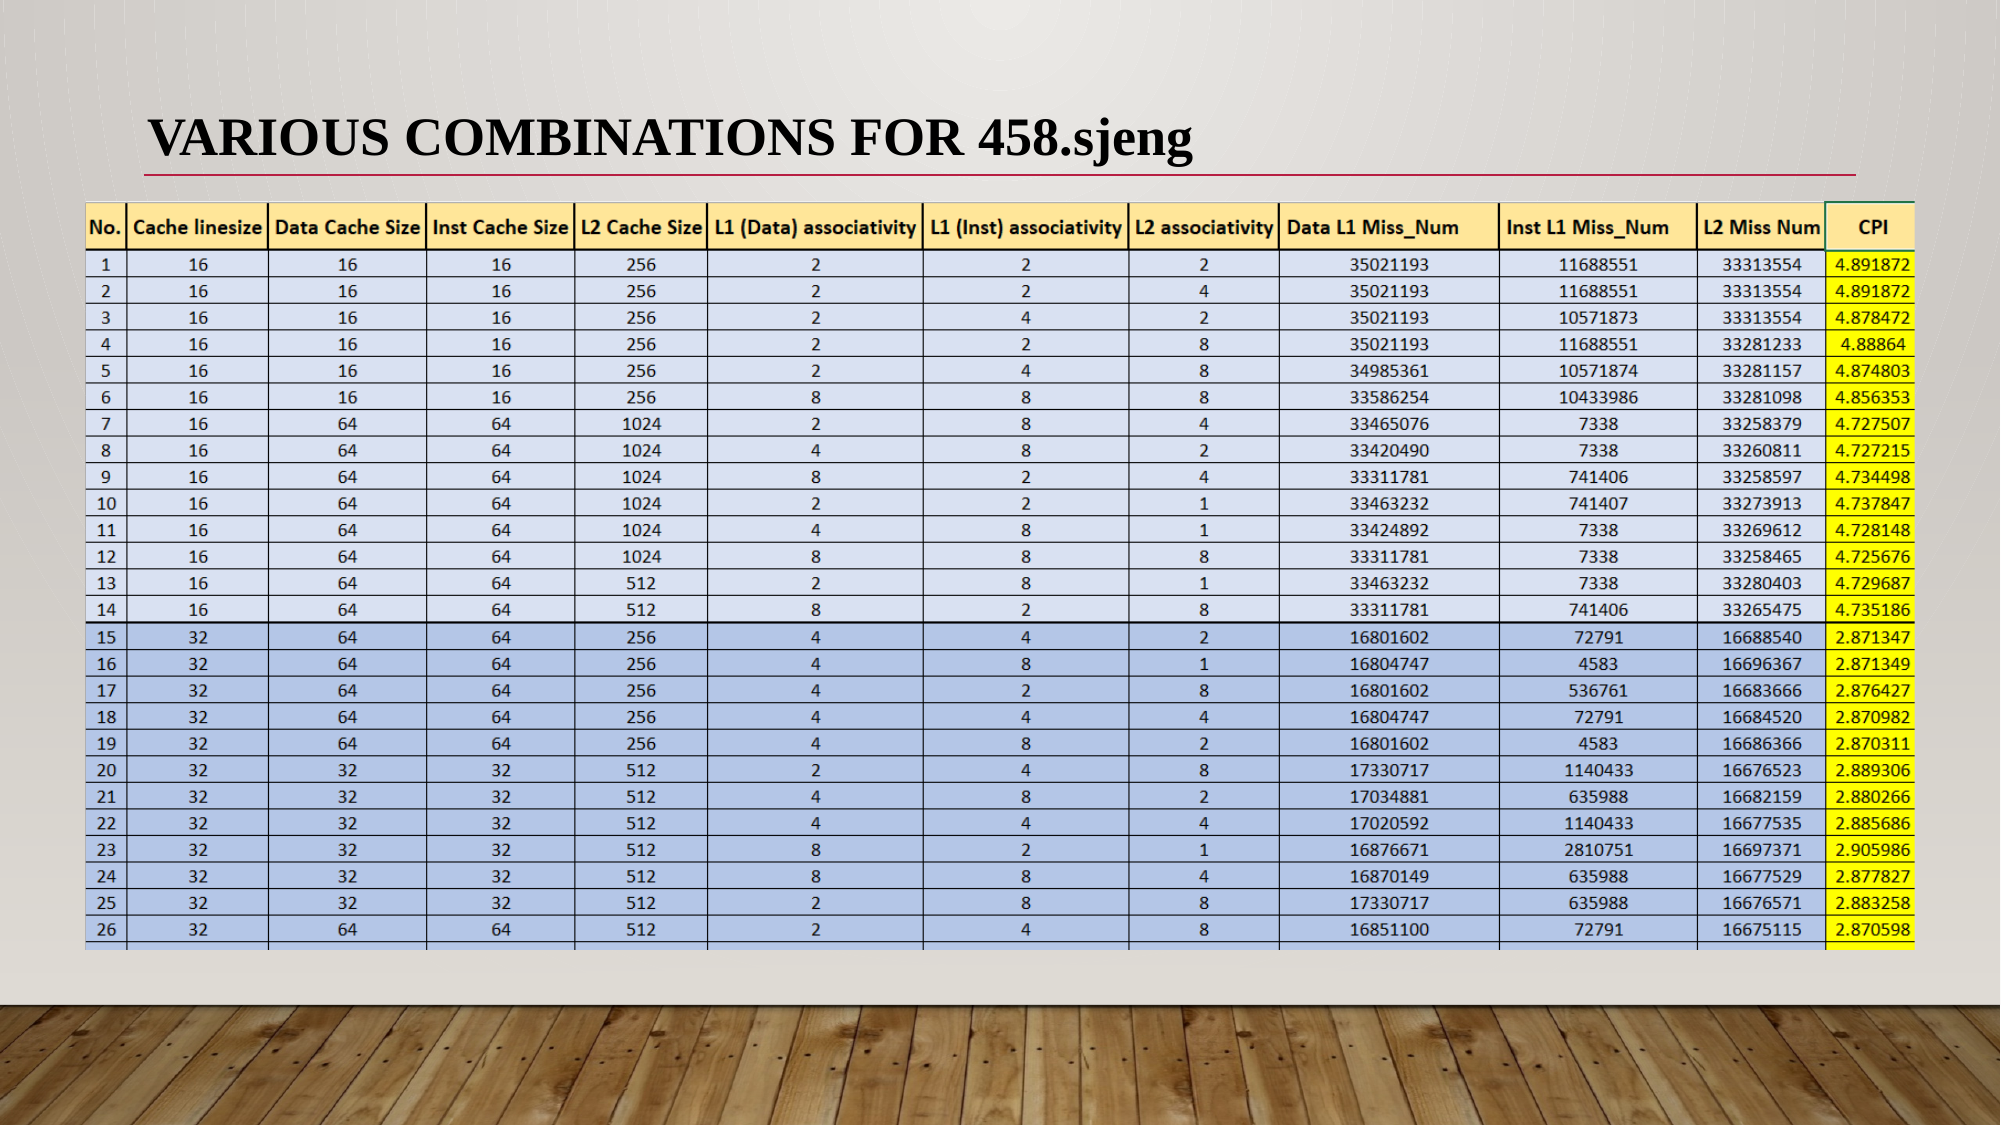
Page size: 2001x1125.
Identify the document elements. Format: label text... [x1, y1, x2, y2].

picture [85, 200, 1915, 950]
text_box VARIOUS COMBINATIONS FOR 458.sjeng [132, 94, 1668, 175]
picture [0, 1005, 2000, 1125]
